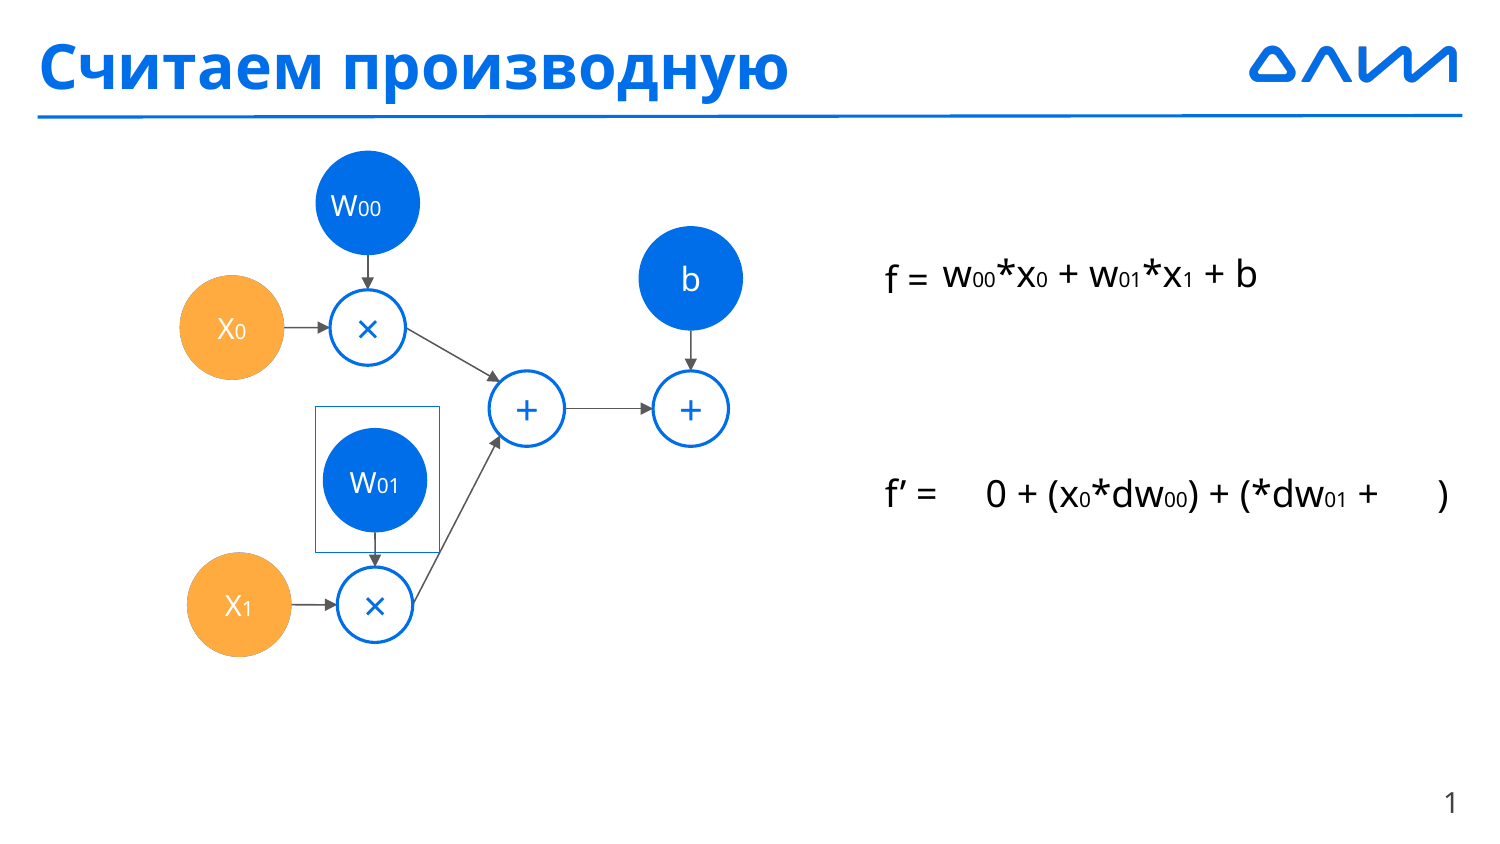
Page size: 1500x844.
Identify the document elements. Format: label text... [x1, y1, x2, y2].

text_box 0 + (x0*dw00) + (*dw01 + ) [970, 455, 1485, 531]
text_box 1 [1386, 769, 1475, 828]
picture [1230, 19, 1476, 108]
text_box × [337, 567, 412, 643]
text_box W00 [315, 172, 421, 260]
text_box [315, 406, 440, 553]
text_box f’ = [869, 455, 958, 531]
text_box w00*x0 + w01*x1 + b [927, 234, 1331, 311]
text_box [412, 434, 501, 605]
text_box [325, 150, 410, 172]
text_box f = [869, 240, 946, 317]
text_box b [638, 226, 744, 331]
text_box × [330, 290, 406, 366]
text_box + [653, 371, 729, 447]
text_box Считаем производную [23, 11, 1151, 117]
text_box X0 [179, 275, 285, 380]
text_box X1 [186, 552, 292, 657]
text_box + [489, 370, 565, 447]
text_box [405, 327, 501, 383]
